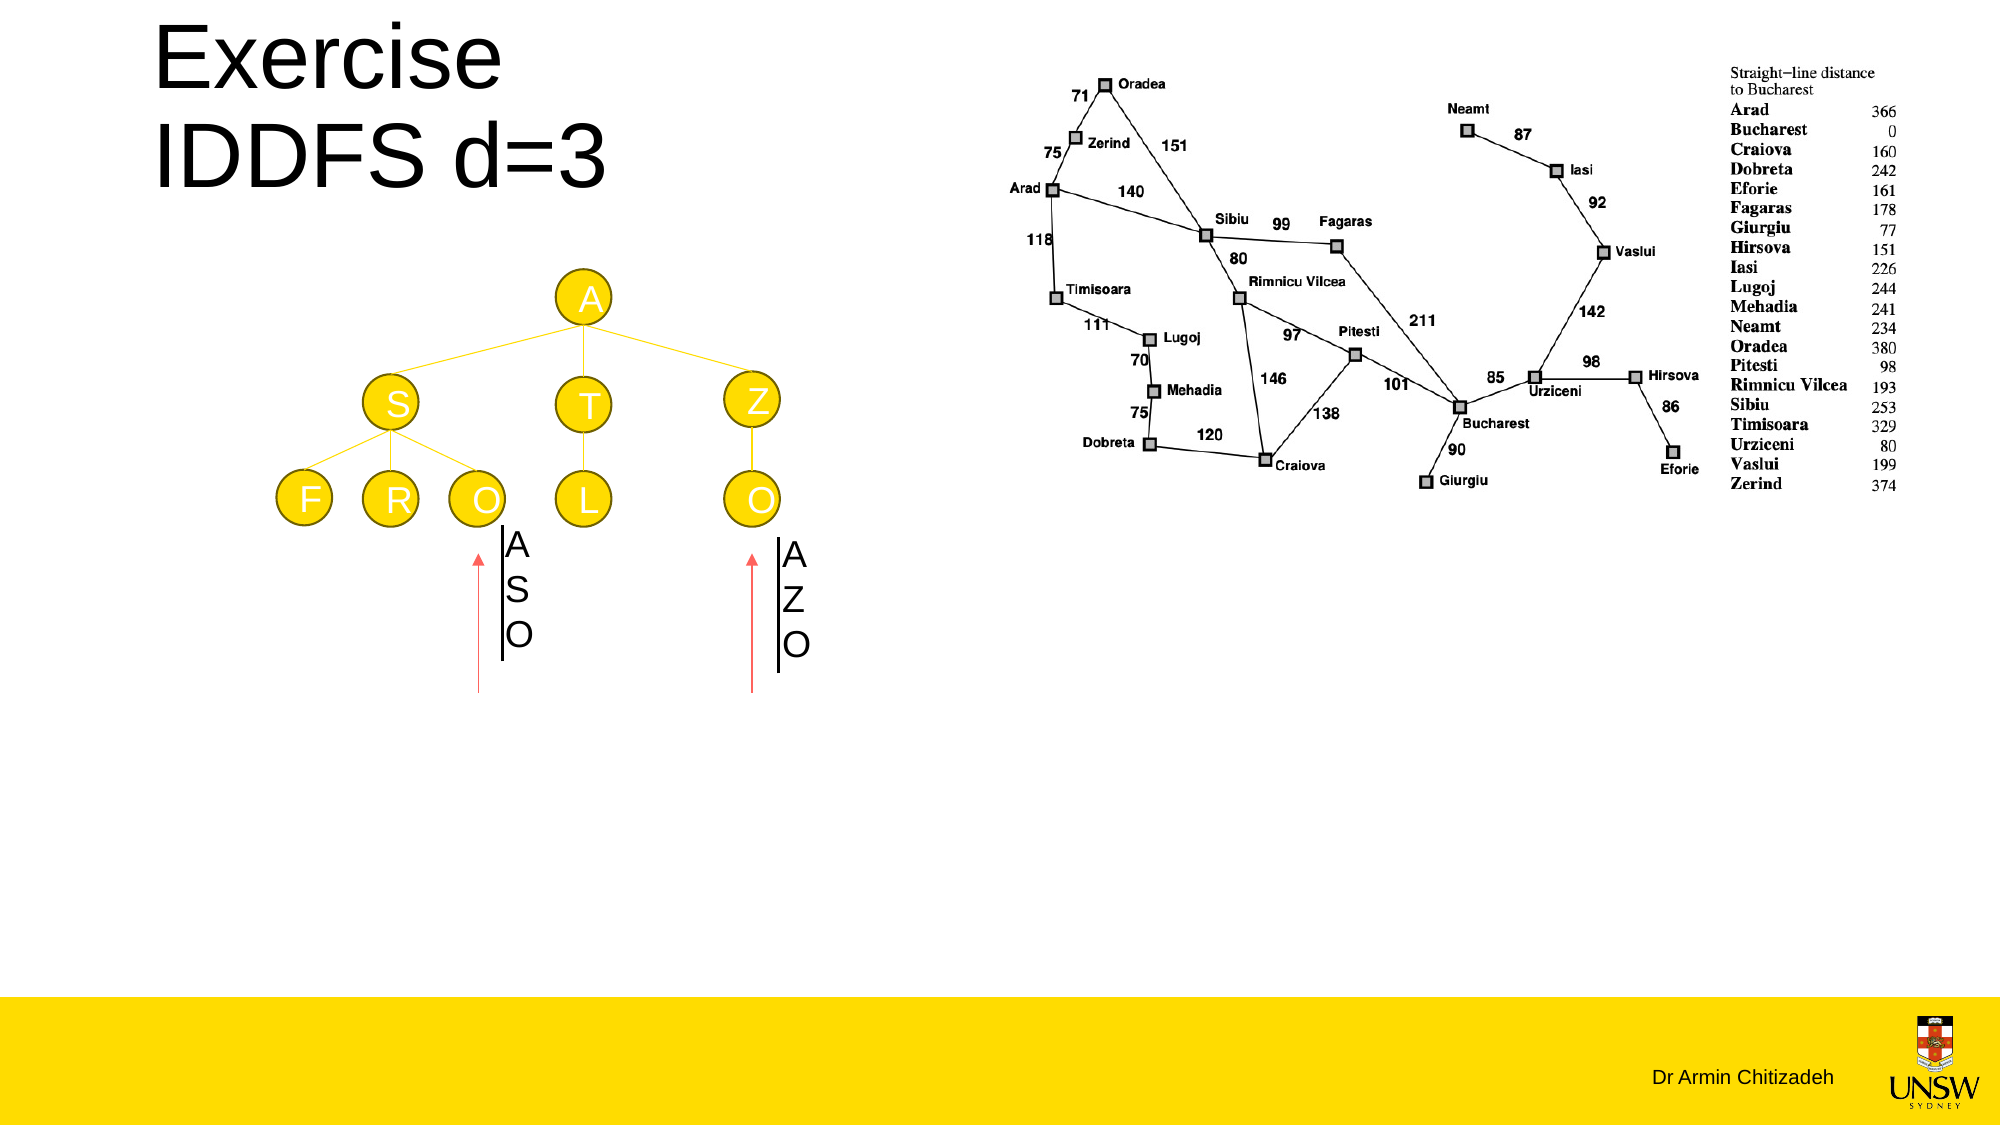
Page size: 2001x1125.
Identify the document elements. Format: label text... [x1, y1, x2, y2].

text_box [555, 324, 612, 432]
text_box Dr Armin Chitizadeh [1624, 1059, 1863, 1112]
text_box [555, 432, 612, 527]
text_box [276, 429, 362, 526]
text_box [724, 426, 780, 527]
picture [979, 58, 1944, 513]
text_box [362, 324, 555, 430]
picture [1890, 1016, 1980, 1109]
text_box A Z O [767, 522, 823, 673]
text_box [390, 429, 505, 527]
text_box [362, 429, 390, 527]
text_box A [554, 268, 613, 324]
title Exercise IDDFS d=3 [137, 0, 1863, 218]
text_box A S O [490, 512, 546, 663]
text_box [583, 324, 780, 428]
